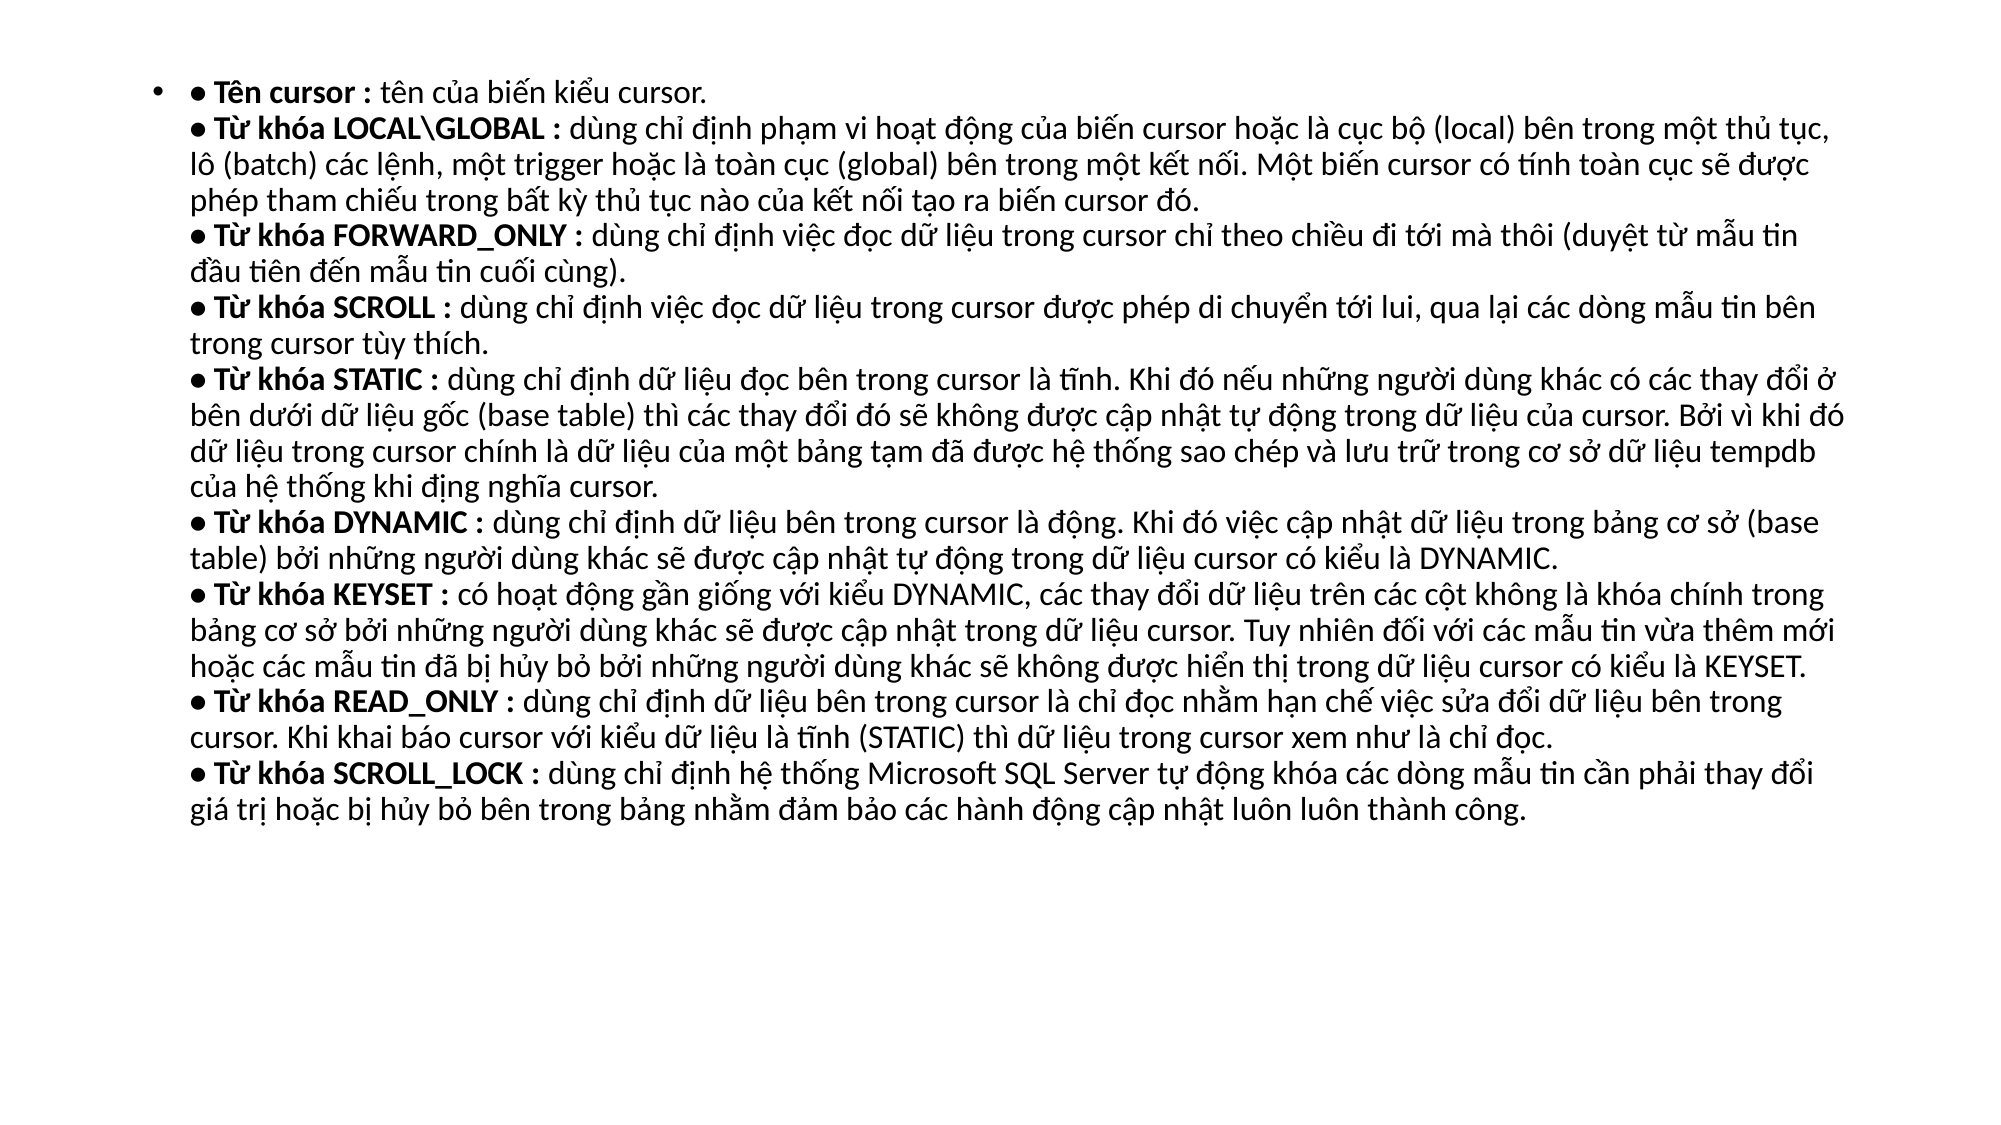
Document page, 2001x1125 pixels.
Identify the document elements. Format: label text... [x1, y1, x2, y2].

list • Tên cursor : tên của biến kiểu cursor. • Từ khóa LOCAL\GLOBAL : dùng chỉ định phạm vi hoạt động của biến cursor hoặc là cục bộ (local) bên trong một thủ tục, lô (batch) các lệnh, một trigger hoặc là toàn cục (global) bên trong một kết nối. Một biến cursor có tính toàn cục sẽ được phép tham chiếu trong bất kỳ thủ tục nào của kết nối tạo ra biến cursor đó. • Từ khóa FORWARD_ONLY : dùng chỉ định việc đọc dữ liệu trong cursor chỉ theo chiều đi tới mà thôi (duyệt từ mẫu tin đầu tiên đến mẫu tin cuối cùng). • Từ khóa SCROLL : dùng chỉ định việc đọc dữ liệu trong cursor được phép di chuyển tới lui, qua lại các dòng mẫu tin bên trong cursor tùy thích. • Từ khóa STATIC : dùng chỉ định dữ liệu đọc bên trong cursor là tĩnh. Khi đó nếu những người dùng khác có các thay đổi ở bên dưới dữ liệu gốc (base table) thì các thay đổi đó sẽ không được cập nhật tự động trong dữ liệu của cursor. Bởi vì khi đó dữ liệu trong cursor chính là dữ liệu của một bảng tạm đã được hệ thống sao chép và lưu trữ trong cơ sở dữ liệu tempdb của hệ thống khi địng nghĩa cursor. • Từ khóa DYNAMIC : dùng chỉ định dữ liệu bên trong cursor là động. Khi đó việc cập nhật dữ liệu trong bảng cơ sở (base table) bởi những người dùng khác sẽ được cập nhật tự động trong dữ liệu cursor có kiểu là DYNAMIC. • Từ khóa KEYSET : có hoạt động gần giống với kiểu DYNAMIC, các thay đổi dữ liệu trên các cột không là khóa chính trong bảng cơ sở bởi những người dùng khác sẽ được cập nhật trong dữ liệu cursor. Tuy nhiên đối với các mẫu tin vừa thêm mới hoặc các mẫu tin đã bị hủy bỏ bởi những người dùng khác sẽ không được hiển thị trong dữ liệu cursor có kiểu là KEYSET. • Từ khóa READ_ONLY : dùng chỉ định dữ liệu bên trong cursor là chỉ đọc nhằm hạn chế việc sửa đổi dữ liệu bên trong cursor. Khi khai báo cursor với kiểu dữ liệu là tĩnh (STATIC) thì dữ liệu trong cursor xem như là chỉ đọc. • Từ khóa SCROLL_LOCK : dùng chỉ định hệ thống Microsoft SQL Server tự động khóa các dòng mẫu tin cần phải thay đổi giá trị hoặc bị hủy bỏ bên trong bảng nhằm đảm bảo các hành động cập nhật luôn luôn thành công. [137, 67, 1863, 1103]
